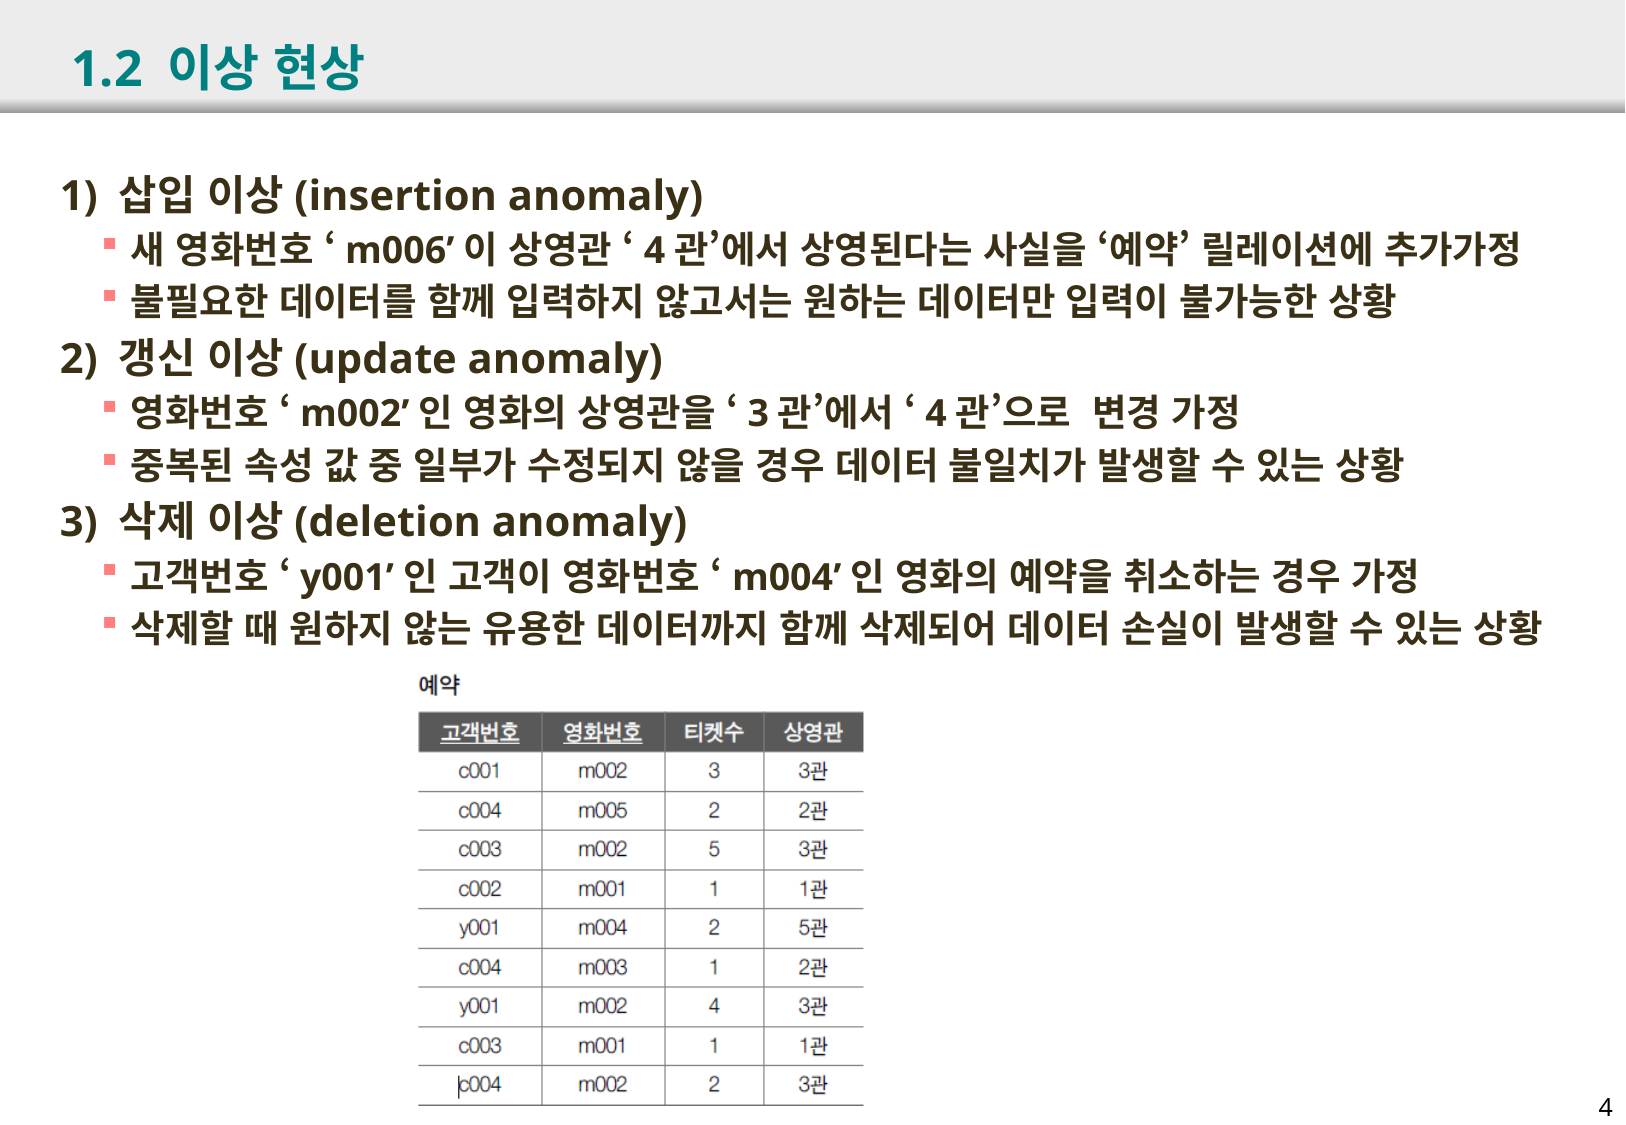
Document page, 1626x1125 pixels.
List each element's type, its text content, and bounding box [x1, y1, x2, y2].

picture [410, 668, 872, 1112]
list 1) 삽입 이상(insertion anomaly) 새 영화번호 ‘m006’이 상영관 ‘4관’에서 상영된다는 사실을 ‘예약’ 릴레이션에 추가가정 불필요한 데이터를 함께 입력하지 않고서는 원하는 데이터만 입력이 불가능한 상황 2) 갱신 이상(update anomaly) 영화번호 ‘m002’인 영화의 상영관을 ‘3관’에서 ‘4관’으로 변경 가정 중복된 속성 값 중 일부가 수정되지 않을 경우 데이터 불일치가 발생할 수 있는 상황 3) 삭제 이상(deletion anomaly) 고객번호 ‘y001’인 고객이 영화번호 ‘m004’인 영화의 예약을 취소하는 경우 가정 삭제할 때 원하지 않는 유용한 데이터까지 함께 삭제되어 데이터 손실이 발생할 수 있는 상황 [44, 160, 1593, 1095]
title 1.2 이상 현상 [56, 18, 1545, 115]
